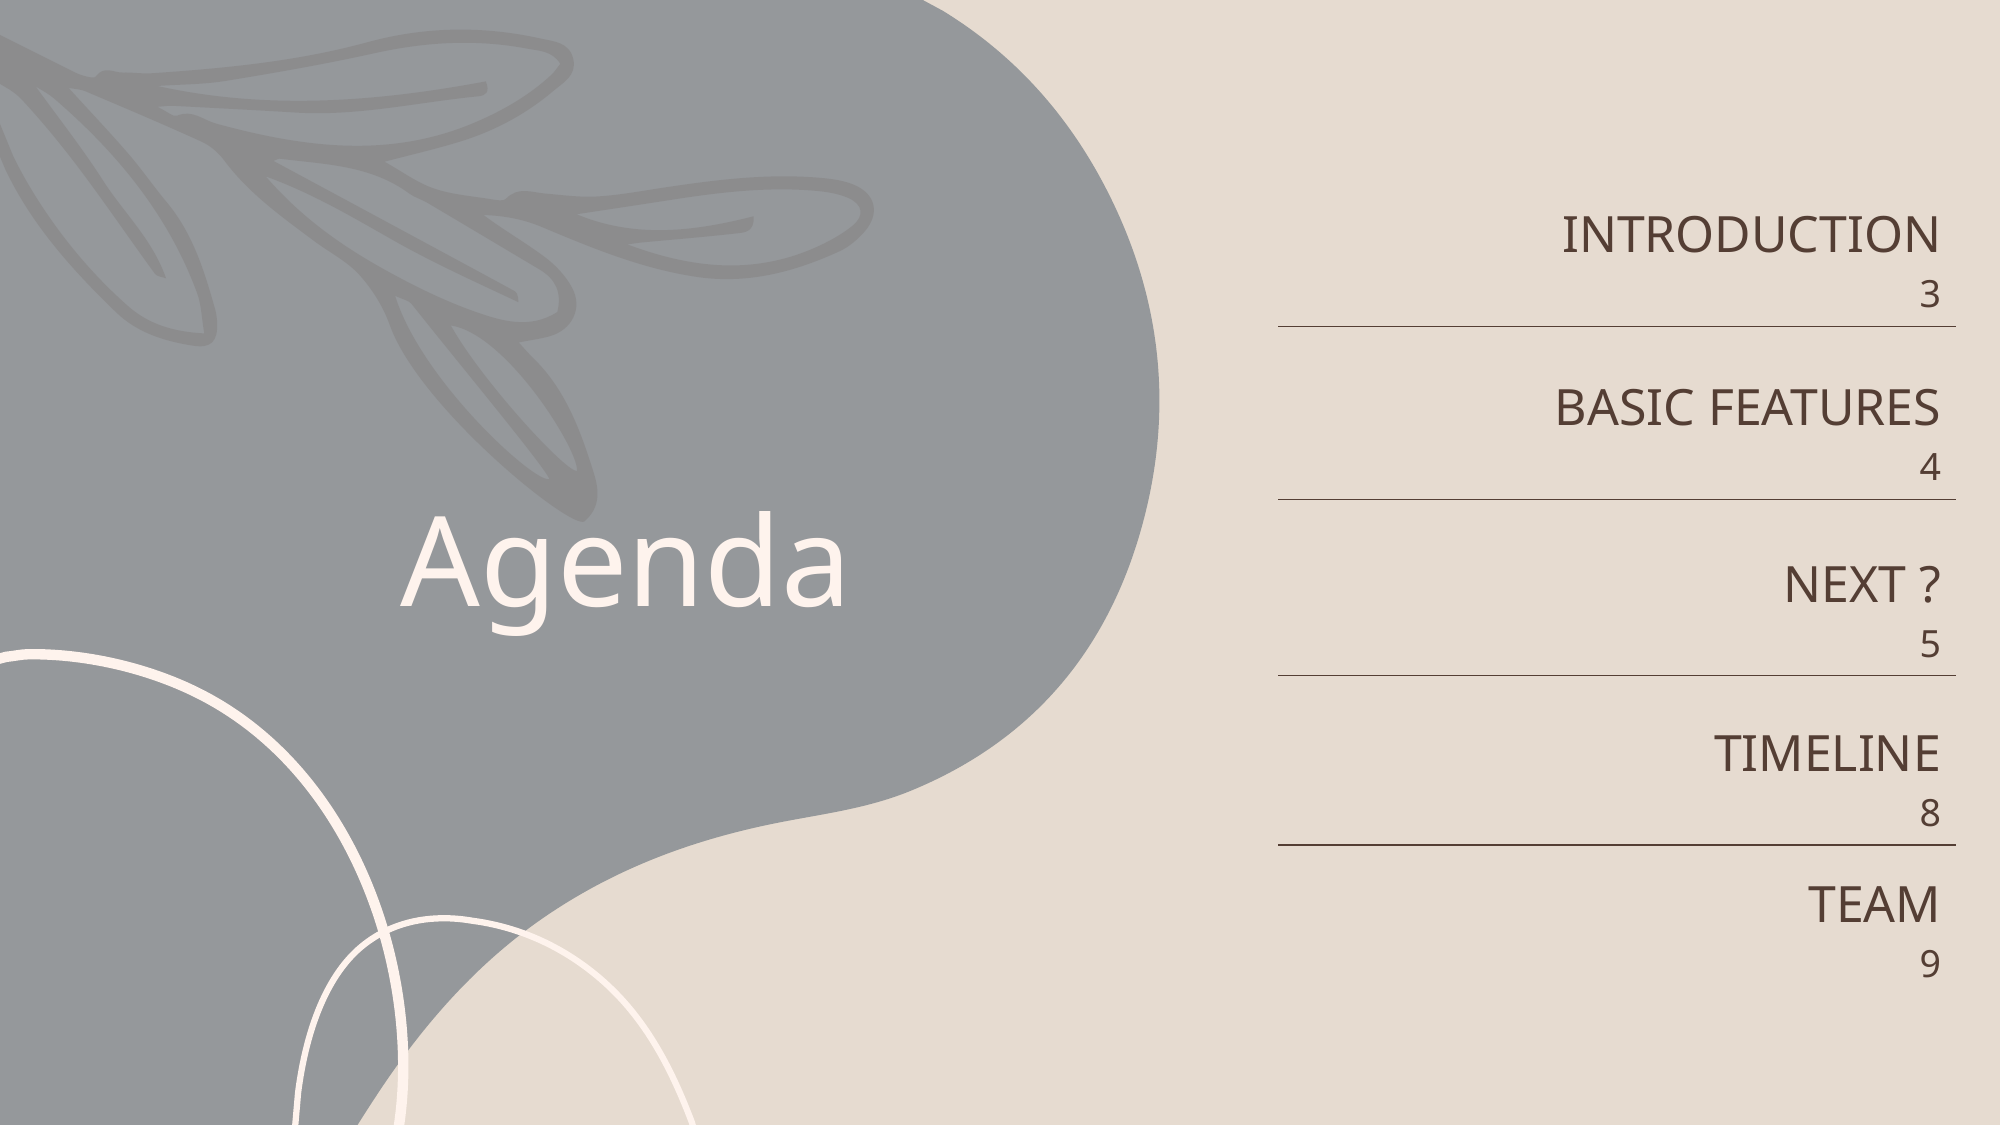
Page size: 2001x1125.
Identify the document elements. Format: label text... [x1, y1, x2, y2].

table_header INTRODUCTION 3 [1278, 192, 1956, 326]
table_cell NEXT ? 5 [1278, 500, 1956, 675]
table_cell BASIC FEATURES 4 [1278, 327, 1956, 499]
table_cell TEAM 9 [1278, 846, 1956, 996]
title Agenda [115, 457, 1138, 675]
table_cell TIMELINE 8 [1278, 676, 1956, 844]
